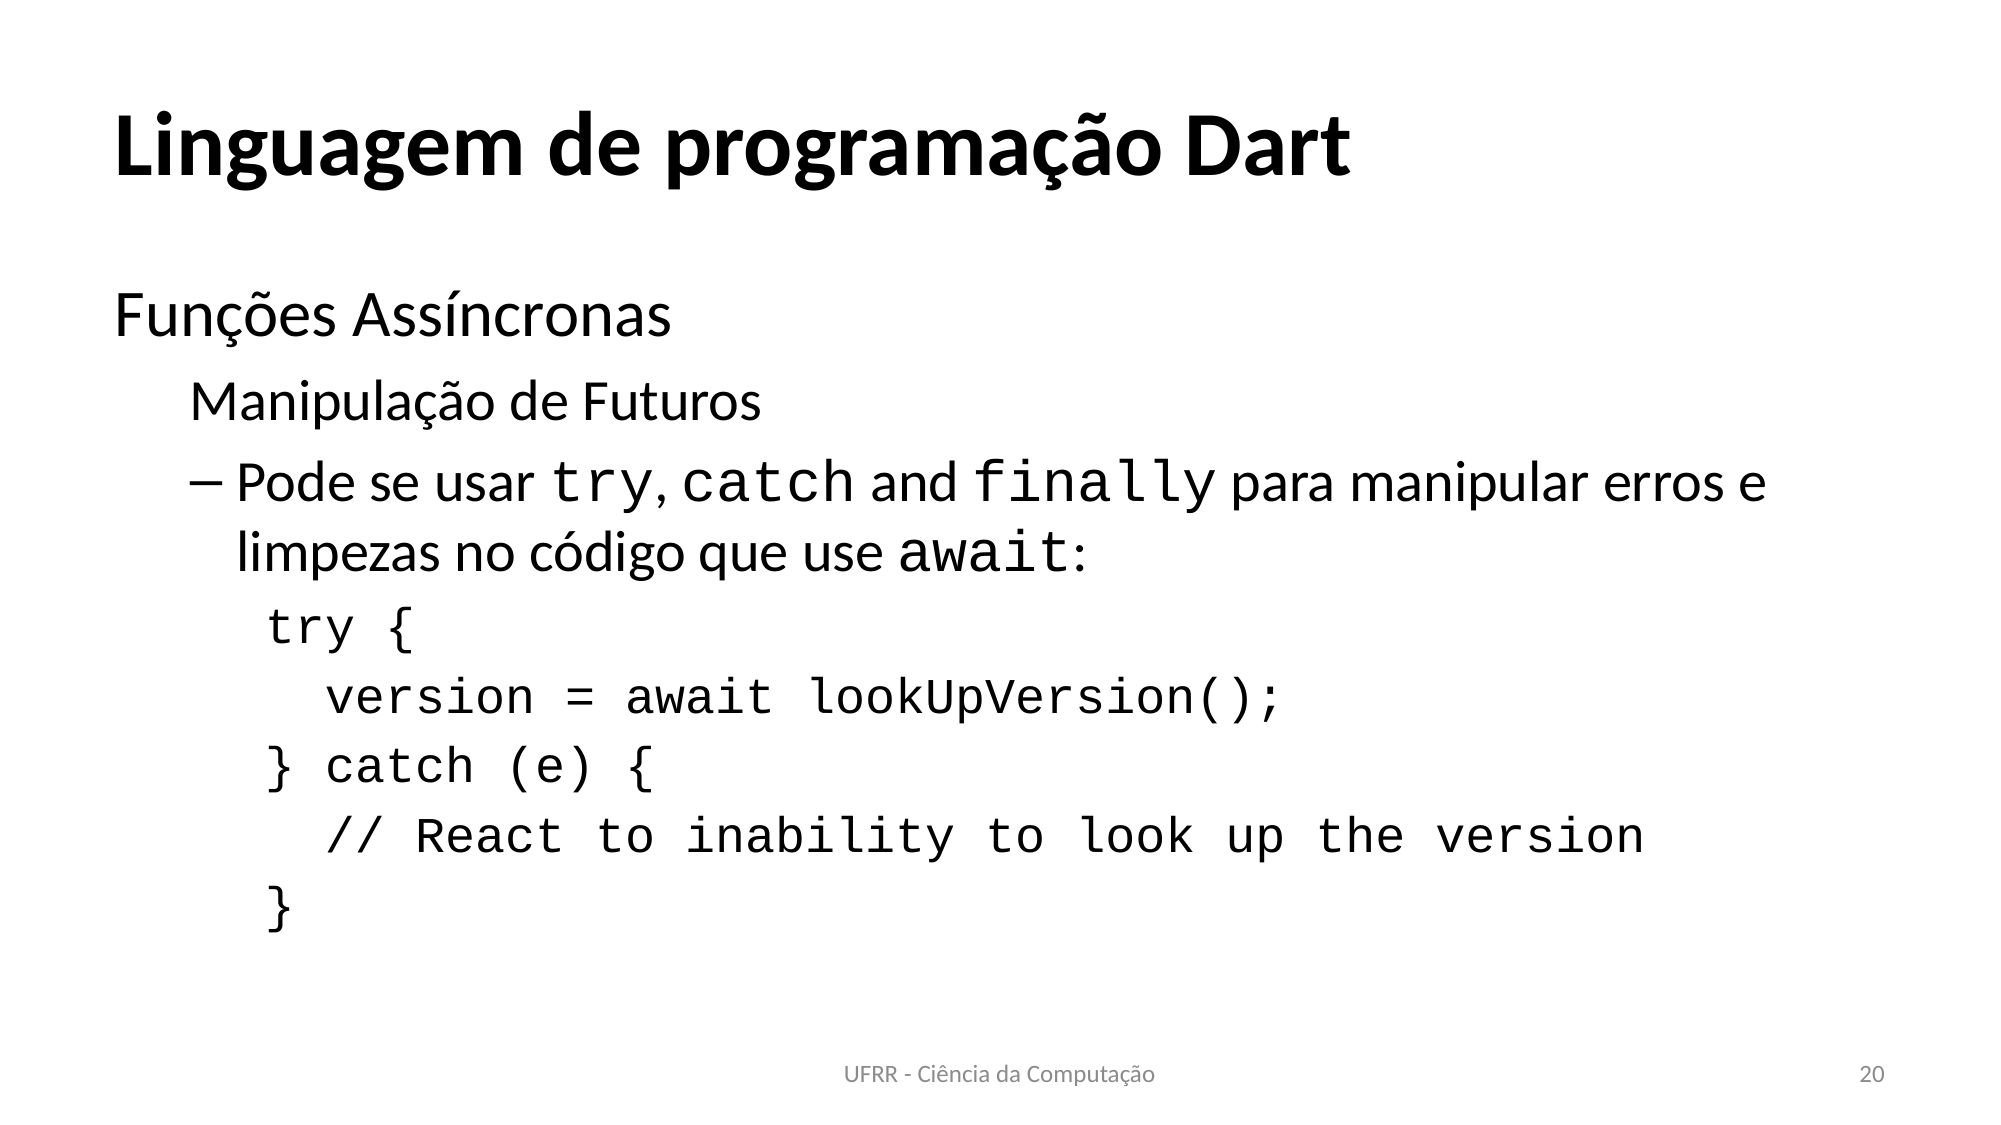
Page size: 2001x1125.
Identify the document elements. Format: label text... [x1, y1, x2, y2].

slide_number 20 [1433, 1042, 1900, 1103]
footer UFRR - Ciência da Computação [683, 1042, 1317, 1103]
list Funções Assíncronas Manipulação de Futuros Pode se usar try, catch and finally para manipular erros e limpezas no código que use await: try { version = await lookUpVersion(); } catch (e) { // React to inability to look up the version } [99, 262, 1900, 1005]
title Linguagem de programação Dart [99, 45, 1900, 233]
